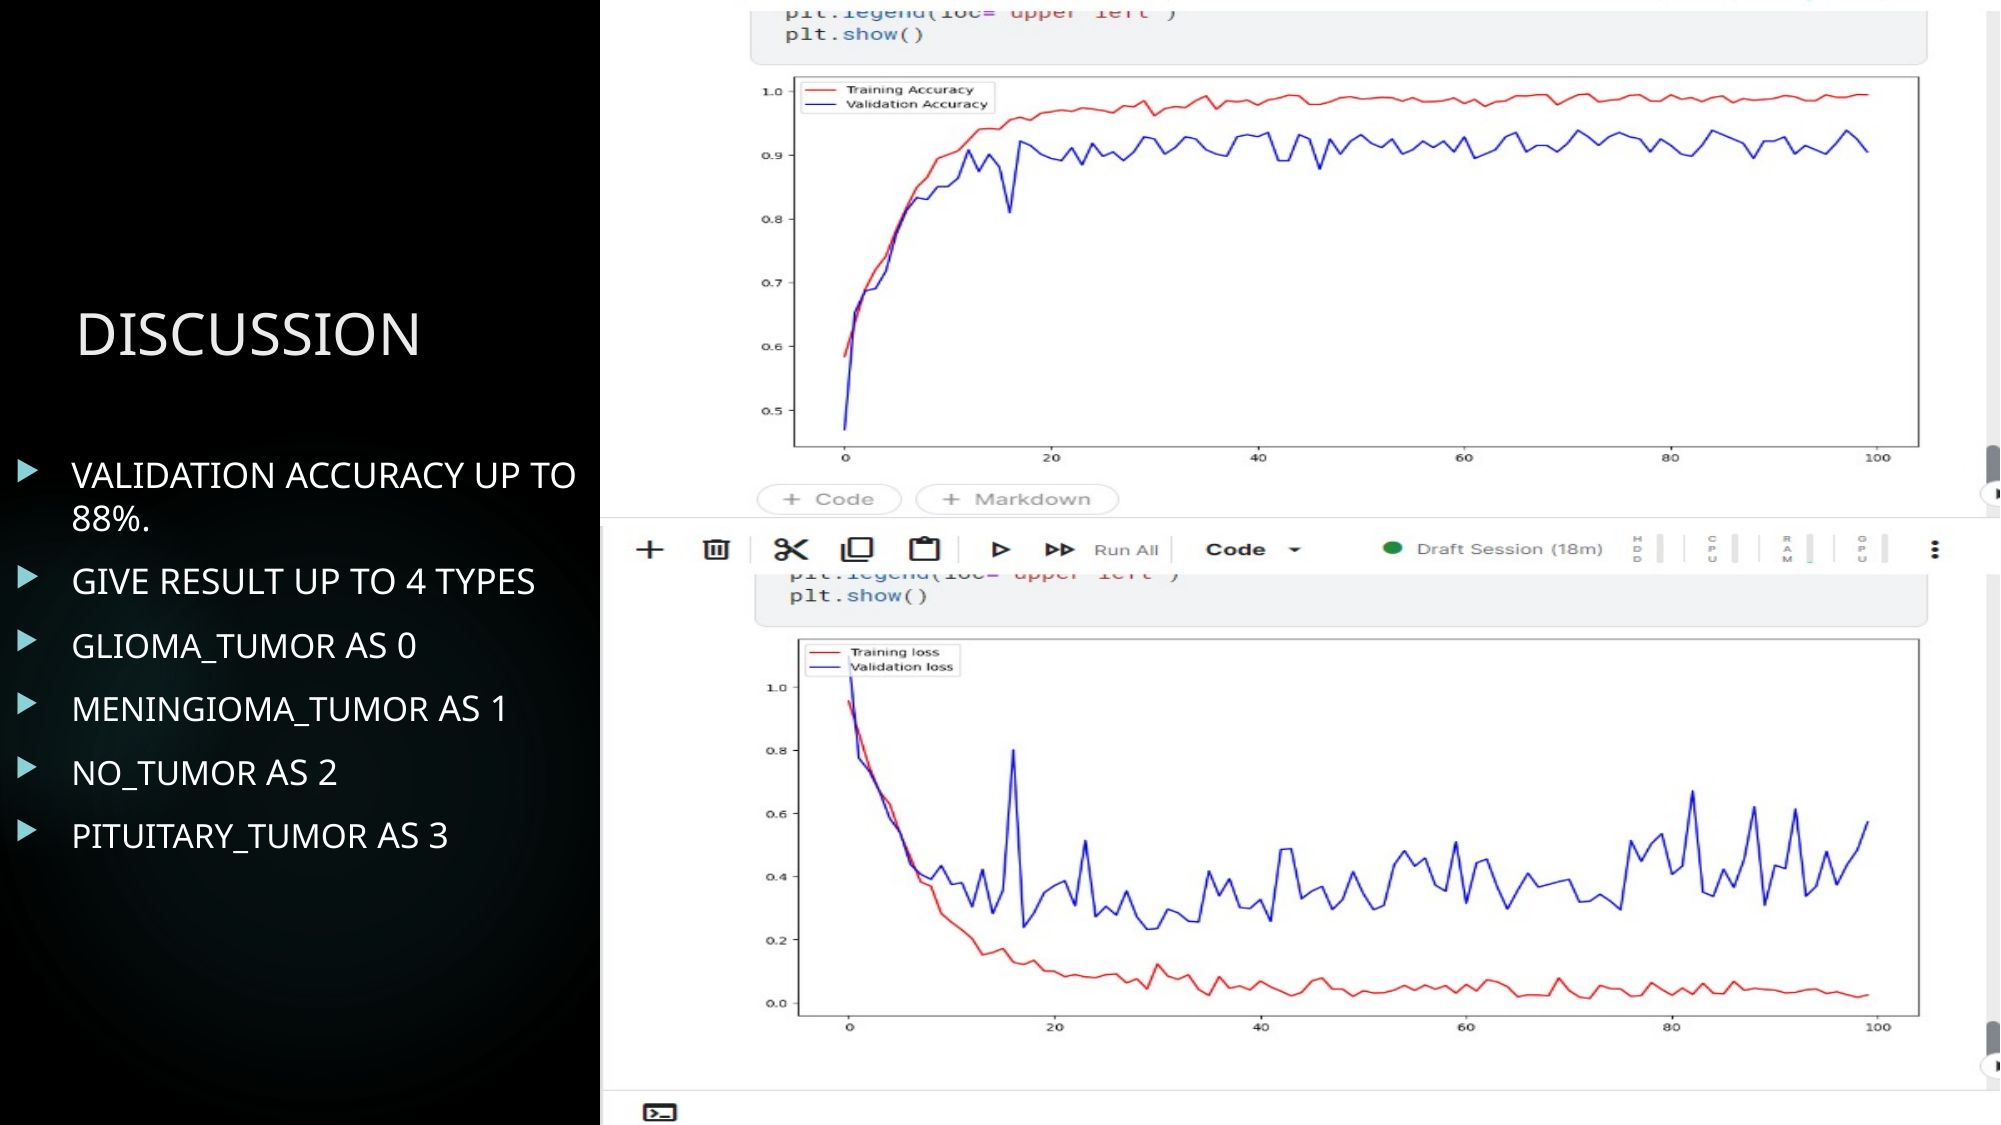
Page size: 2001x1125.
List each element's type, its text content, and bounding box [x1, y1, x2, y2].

title DISCUSSION [60, 190, 593, 375]
picture [0, 0, 2000, 1125]
list VALIDATION ACCURACY UP TO 88%. GIVE RESULT UP TO 4 TYPES GLIOMA_TUMOR AS 0 MENINGIOMA_TUMOR AS 1 NO_TUMOR AS 2 PITUITARY_TUMOR AS 3 [0, 445, 593, 972]
